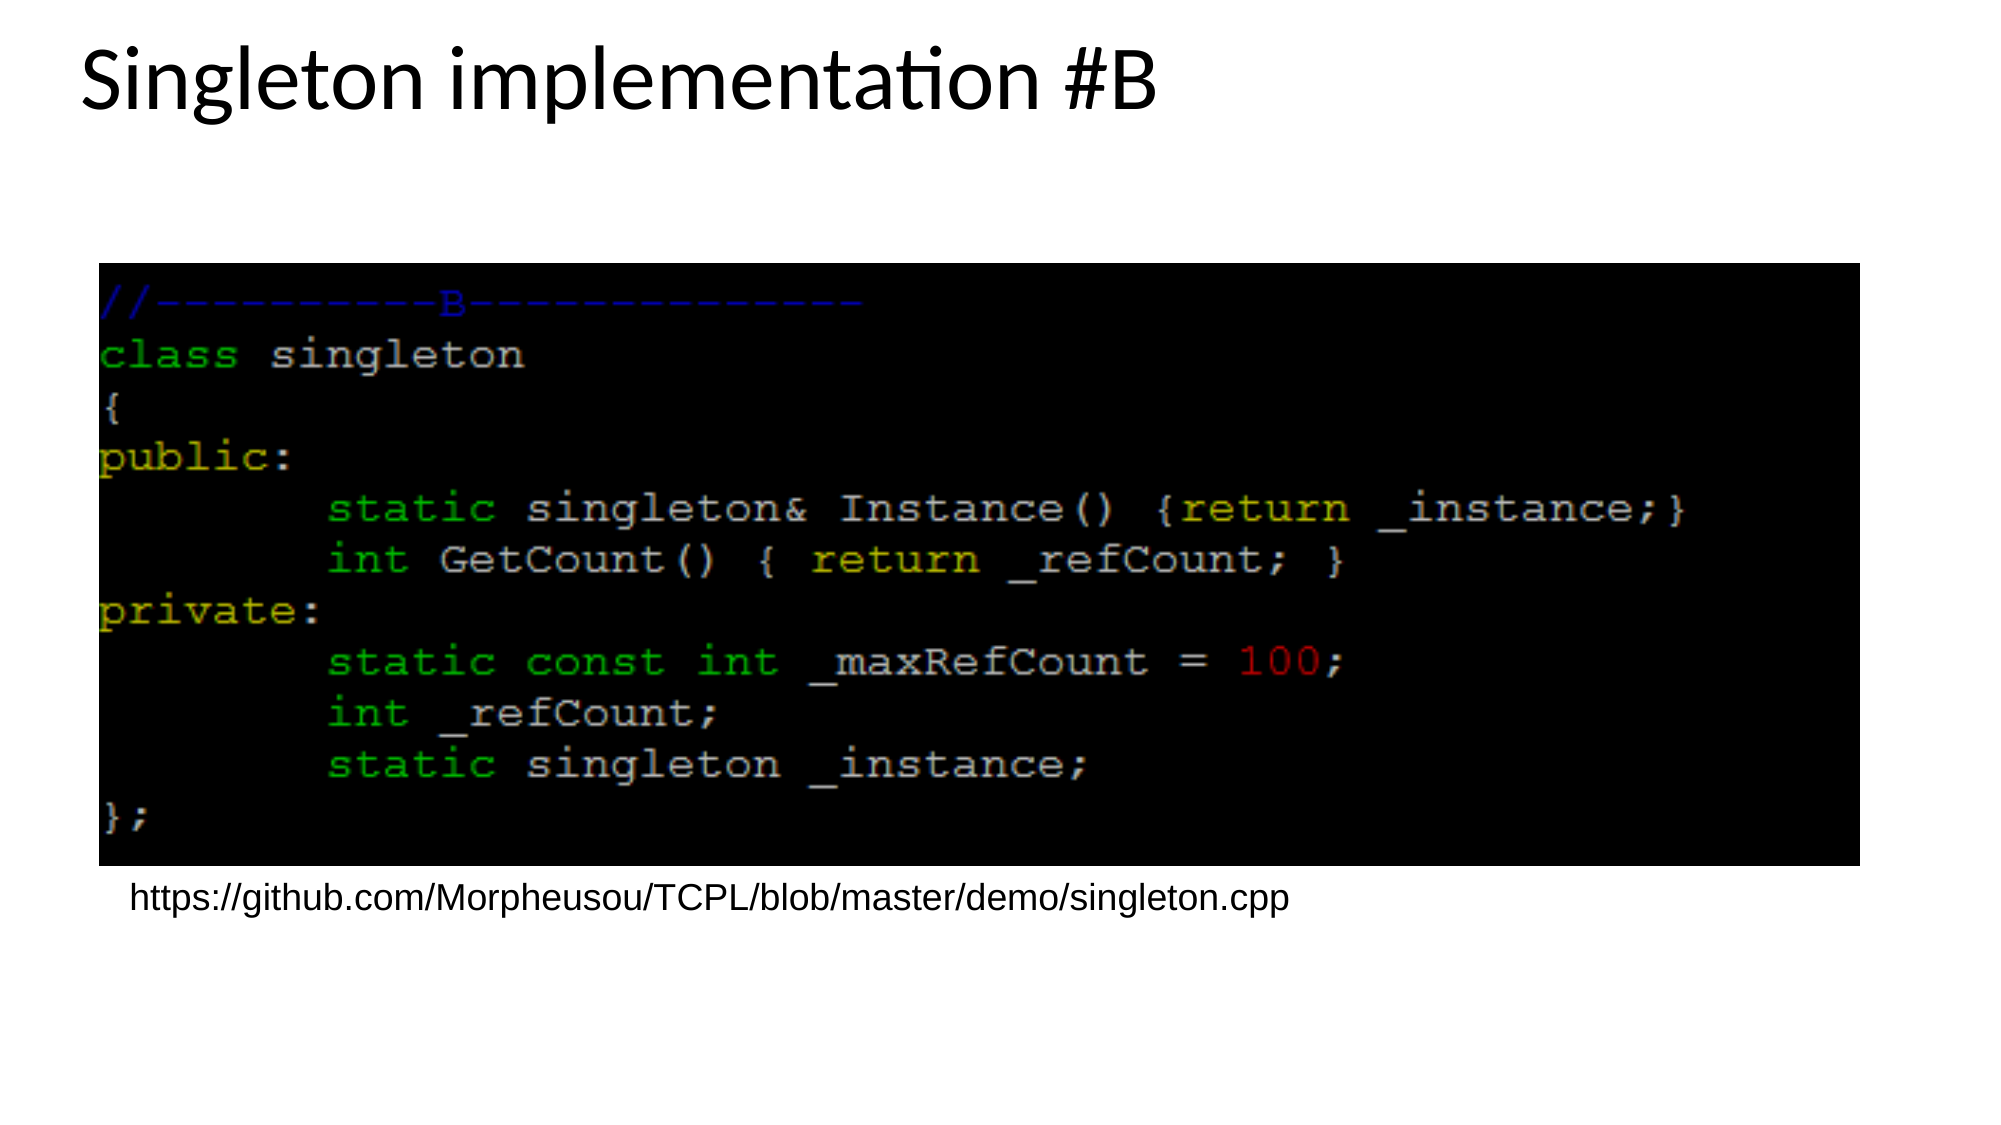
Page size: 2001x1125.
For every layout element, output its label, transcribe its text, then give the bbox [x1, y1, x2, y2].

title Singleton implementation #B [79, 19, 1880, 140]
picture [99, 262, 1861, 867]
text_box https://github.com/Morpheusou/TCPL/blob/master/demo/singleton.cpp [114, 877, 1363, 926]
